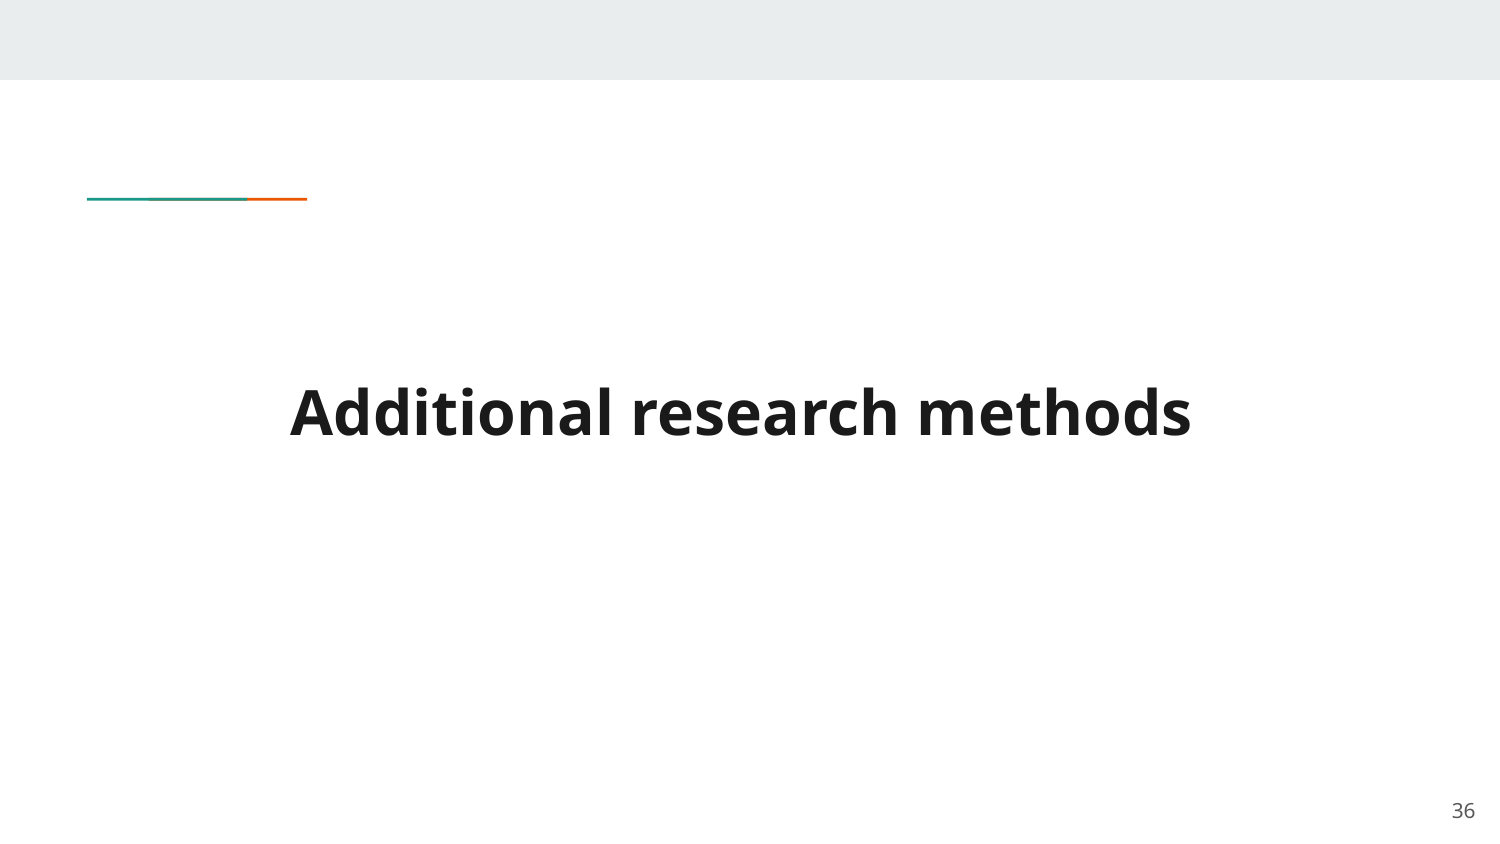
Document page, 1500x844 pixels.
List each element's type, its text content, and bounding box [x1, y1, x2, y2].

slide_number ‹#› [1400, 779, 1491, 844]
title Additional research methods [94, 358, 1406, 447]
